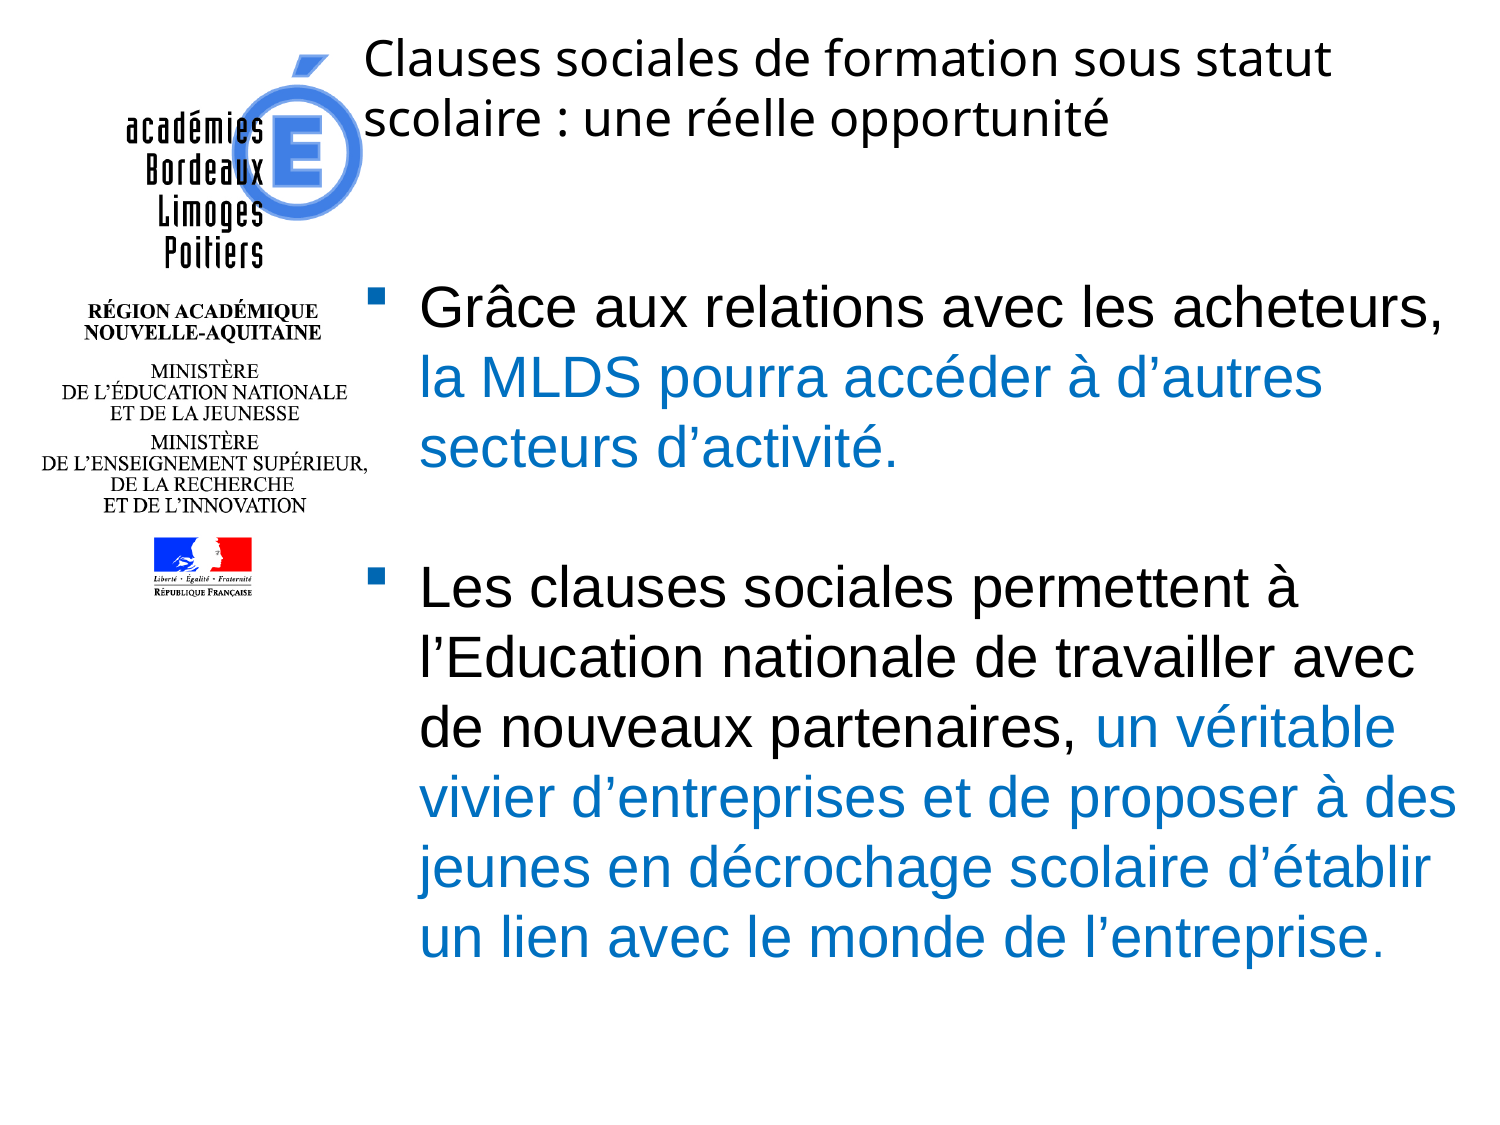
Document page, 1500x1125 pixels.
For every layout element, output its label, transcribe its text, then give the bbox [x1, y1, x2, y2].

picture [41, 54, 367, 597]
text_box Clauses sociales de formation sous statut scolaire : une réelle opportunité [348, 18, 1500, 234]
text_box Grâce aux relations avec les acheteurs, la MLDS pourra accéder à d’autres secteurs d’activité. Les clauses sociales permettent à l’Education nationale de travailler avec de nouveaux partenaires, un véritable vivier d’entreprises et de proposer à des jeunes en décrochage scolaire d’établir un lien avec le monde de l’entreprise. [348, 261, 1500, 977]
